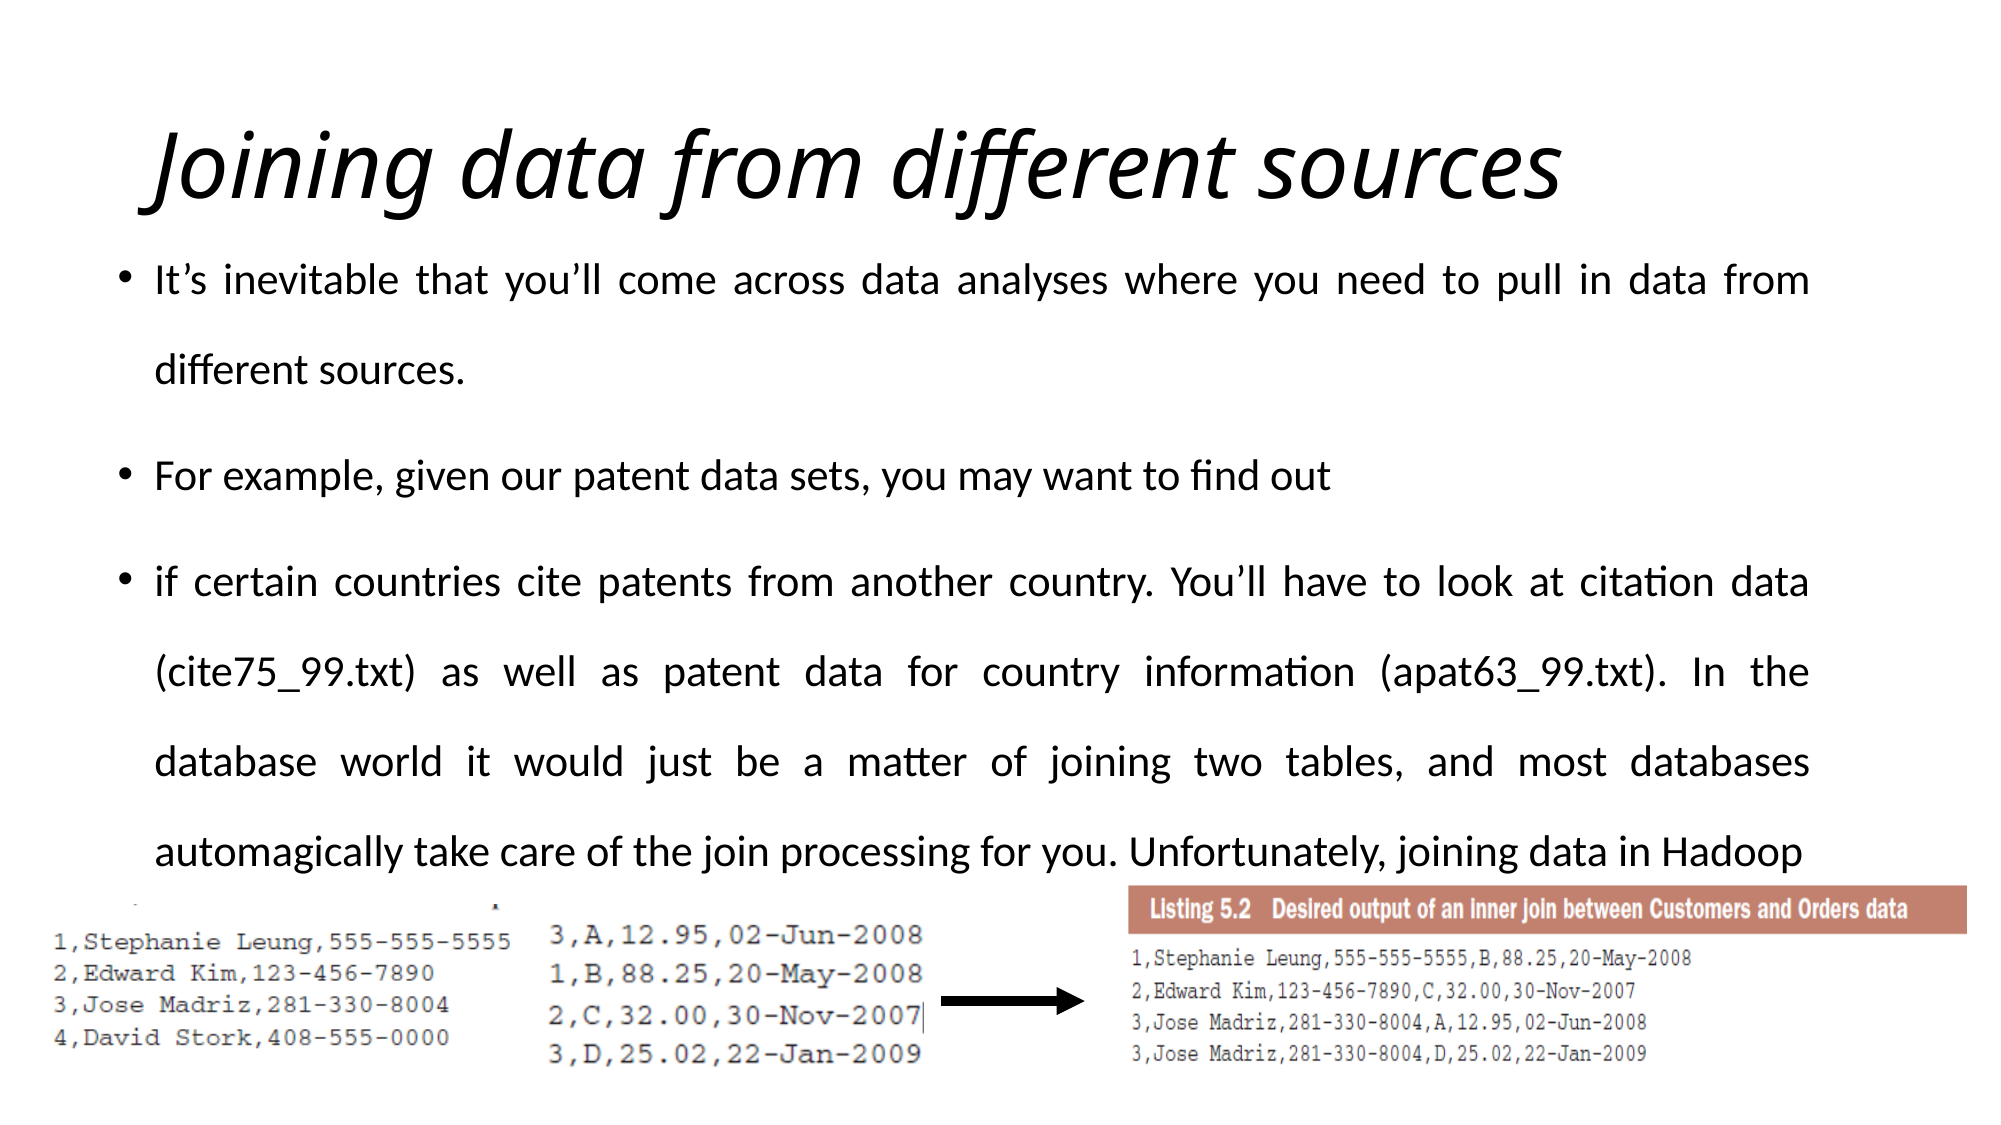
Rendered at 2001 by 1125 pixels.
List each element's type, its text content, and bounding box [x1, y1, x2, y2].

list It’s inevitable that you’ll come across data analyses where you need to pull in data from different sources. For example, given our patent data sets, you may want to find out if certain countries cite patents from another country. You’ll have to look at citation data (cite75_99.txt) as well as patent data for country information (apat63_99.txt). In the database world it would just be a matter of joining two tables, and most databases automagically take care of the join processing for you. Unfortunately, joining data in Hadoop [102, 205, 1828, 920]
picture [1125, 881, 1967, 1083]
picture [536, 919, 924, 1083]
title Joining data from different sources [137, 59, 1863, 278]
picture [0, 903, 535, 1061]
